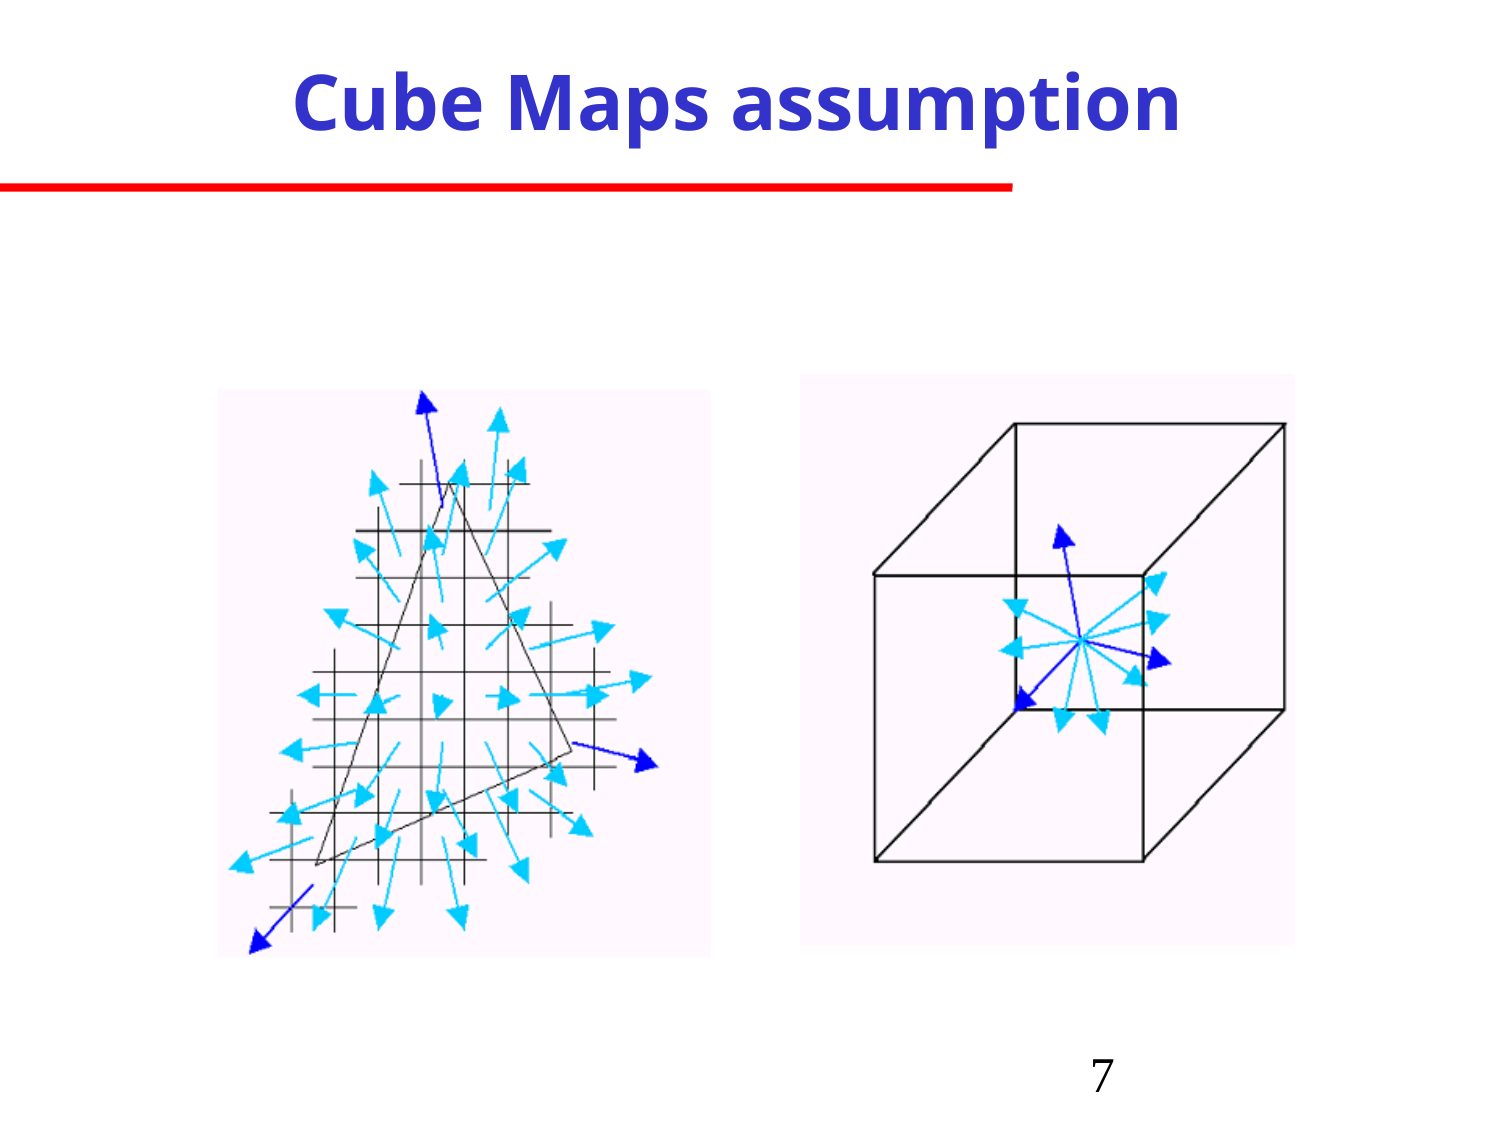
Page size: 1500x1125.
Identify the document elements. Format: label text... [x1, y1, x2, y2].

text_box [799, 374, 1298, 951]
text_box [212, 374, 712, 959]
slide_number 7 [1074, 1042, 1426, 1103]
title Cube Maps assumption [0, 12, 1475, 188]
